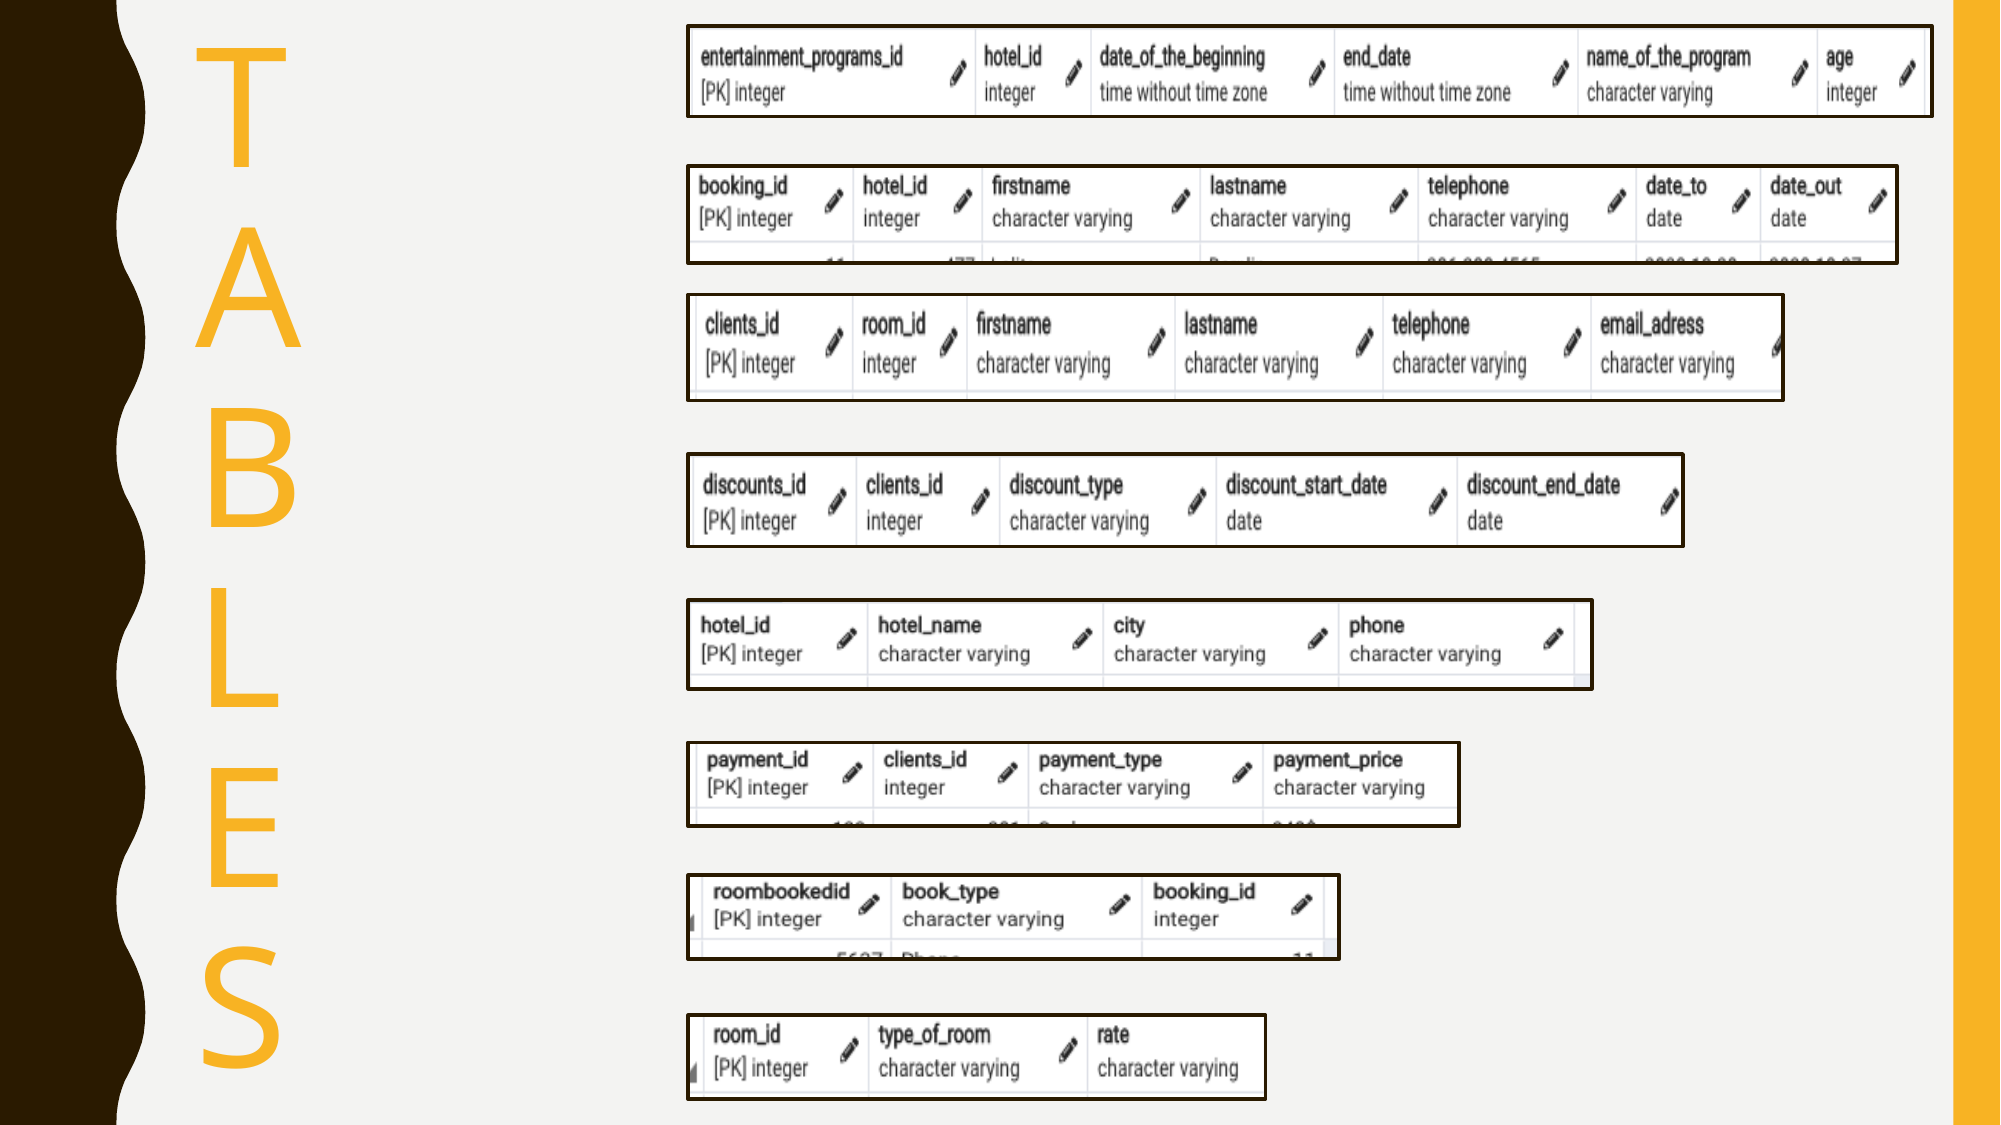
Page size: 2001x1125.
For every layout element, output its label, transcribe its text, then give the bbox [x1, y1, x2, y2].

picture [689, 744, 1458, 825]
picture [689, 167, 1895, 262]
picture [689, 455, 1682, 545]
picture [689, 296, 1782, 399]
picture [689, 601, 1590, 687]
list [689, 27, 1930, 115]
picture [689, 1017, 1264, 1098]
picture [689, 876, 1338, 958]
title T A B L E S [180, 16, 508, 685]
